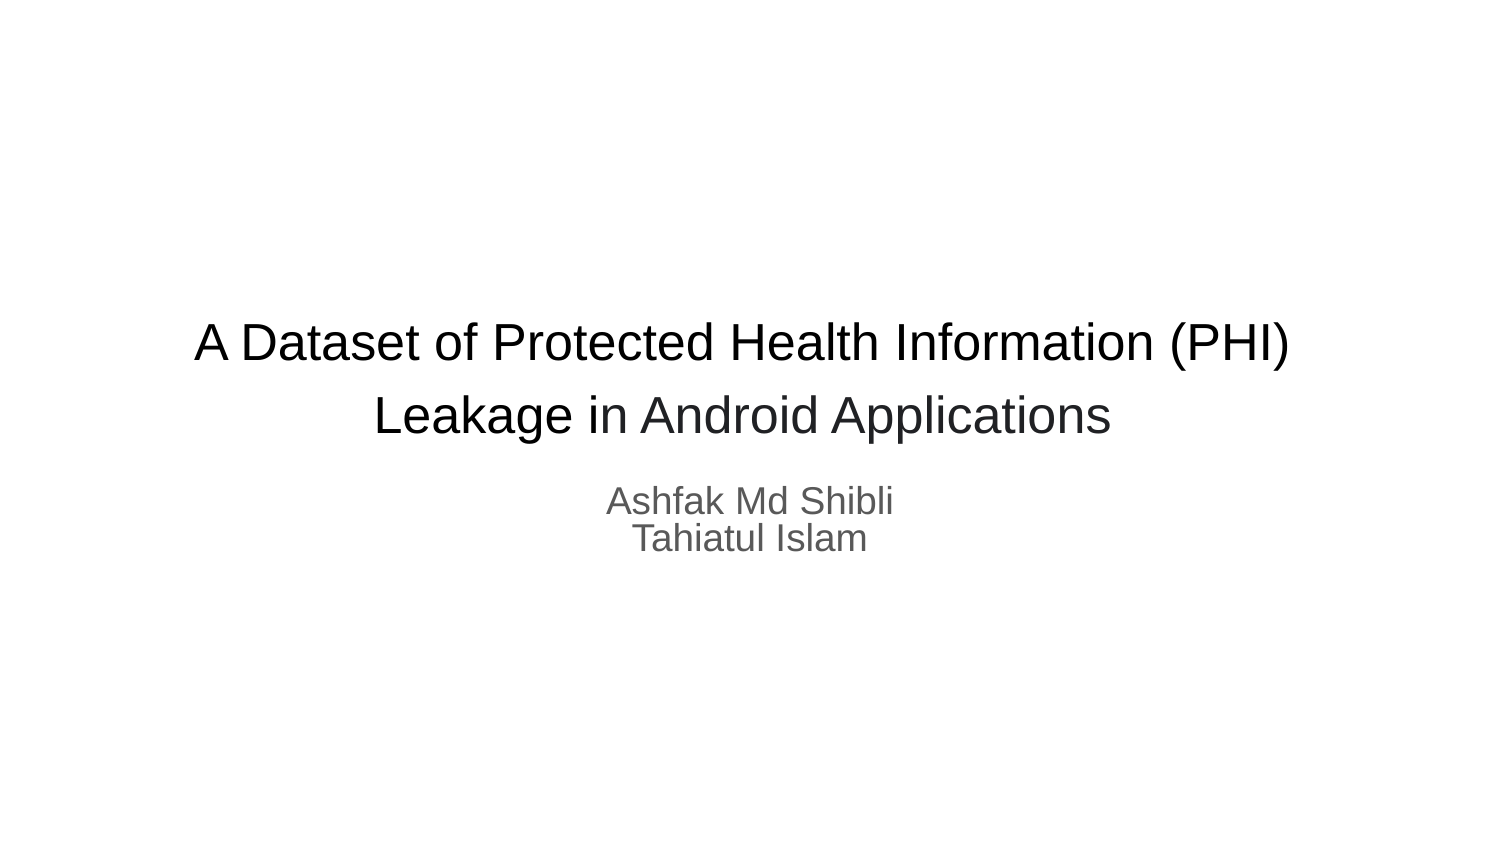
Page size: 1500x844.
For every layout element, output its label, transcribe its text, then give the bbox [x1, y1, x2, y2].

subtitle Ashfak Md Shibli Tahiatul Islam [51, 469, 1449, 600]
title A Dataset of Protected Health Information (PHI) Leakage in Android Applications [51, 232, 1449, 459]
